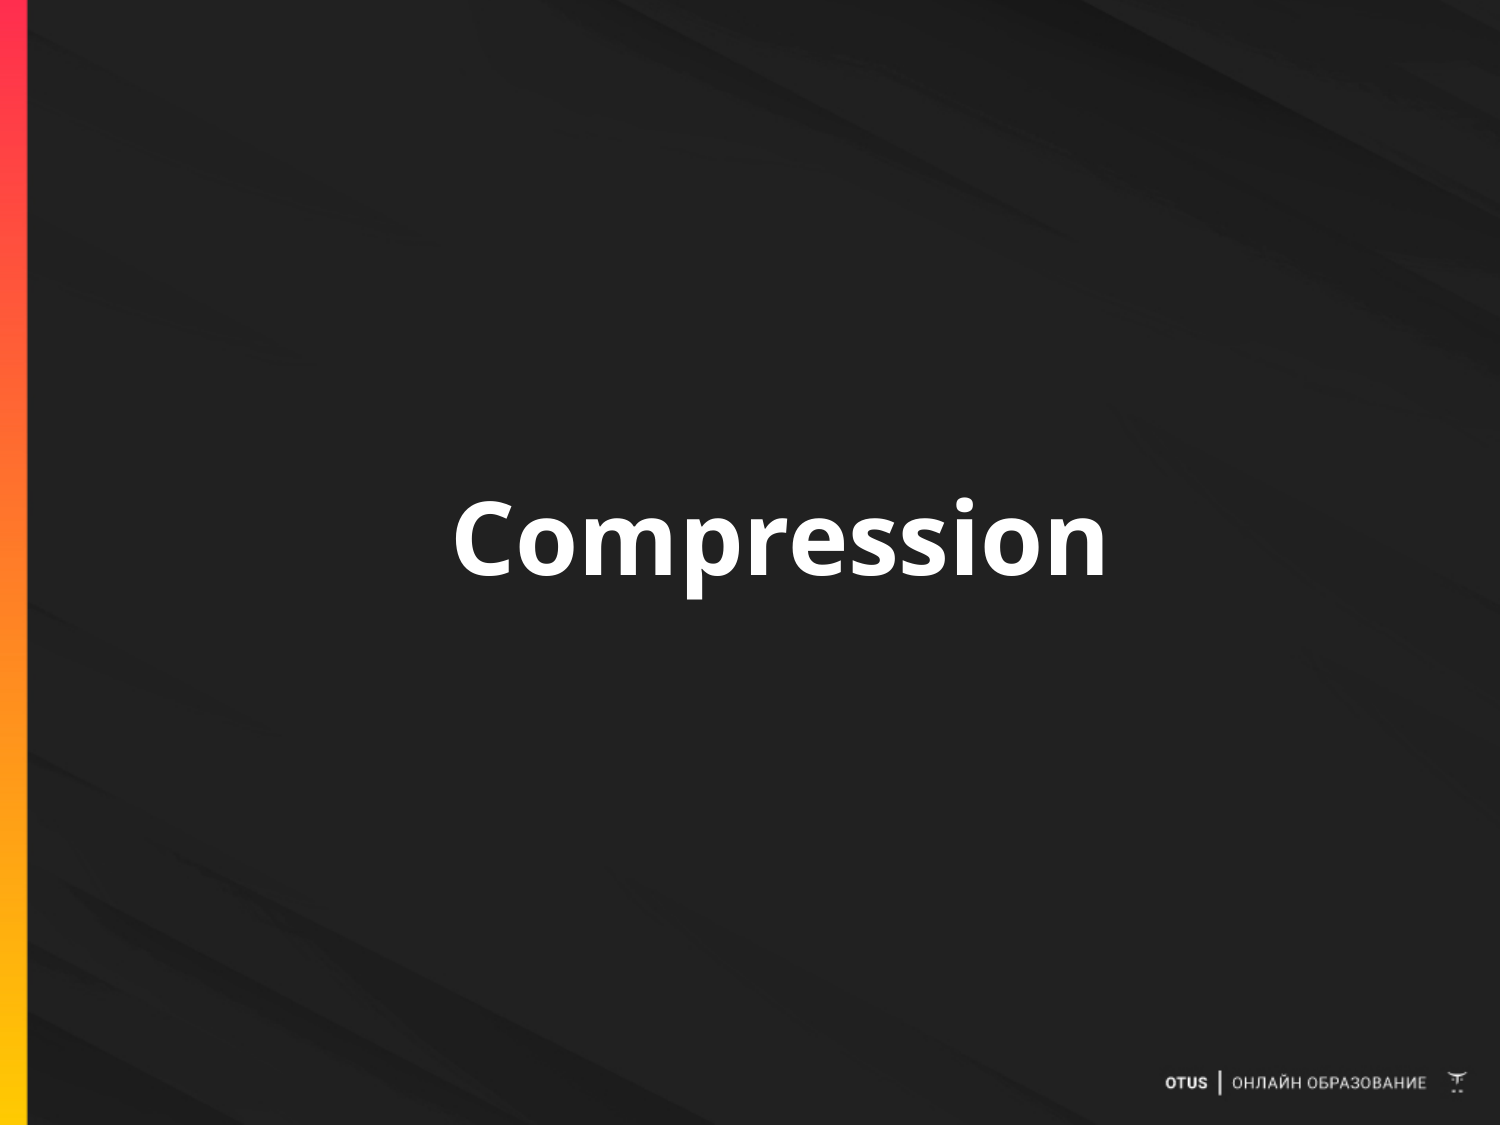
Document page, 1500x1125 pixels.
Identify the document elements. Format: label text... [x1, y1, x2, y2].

picture [0, 0, 1500, 1125]
title Compression [50, 86, 1500, 982]
